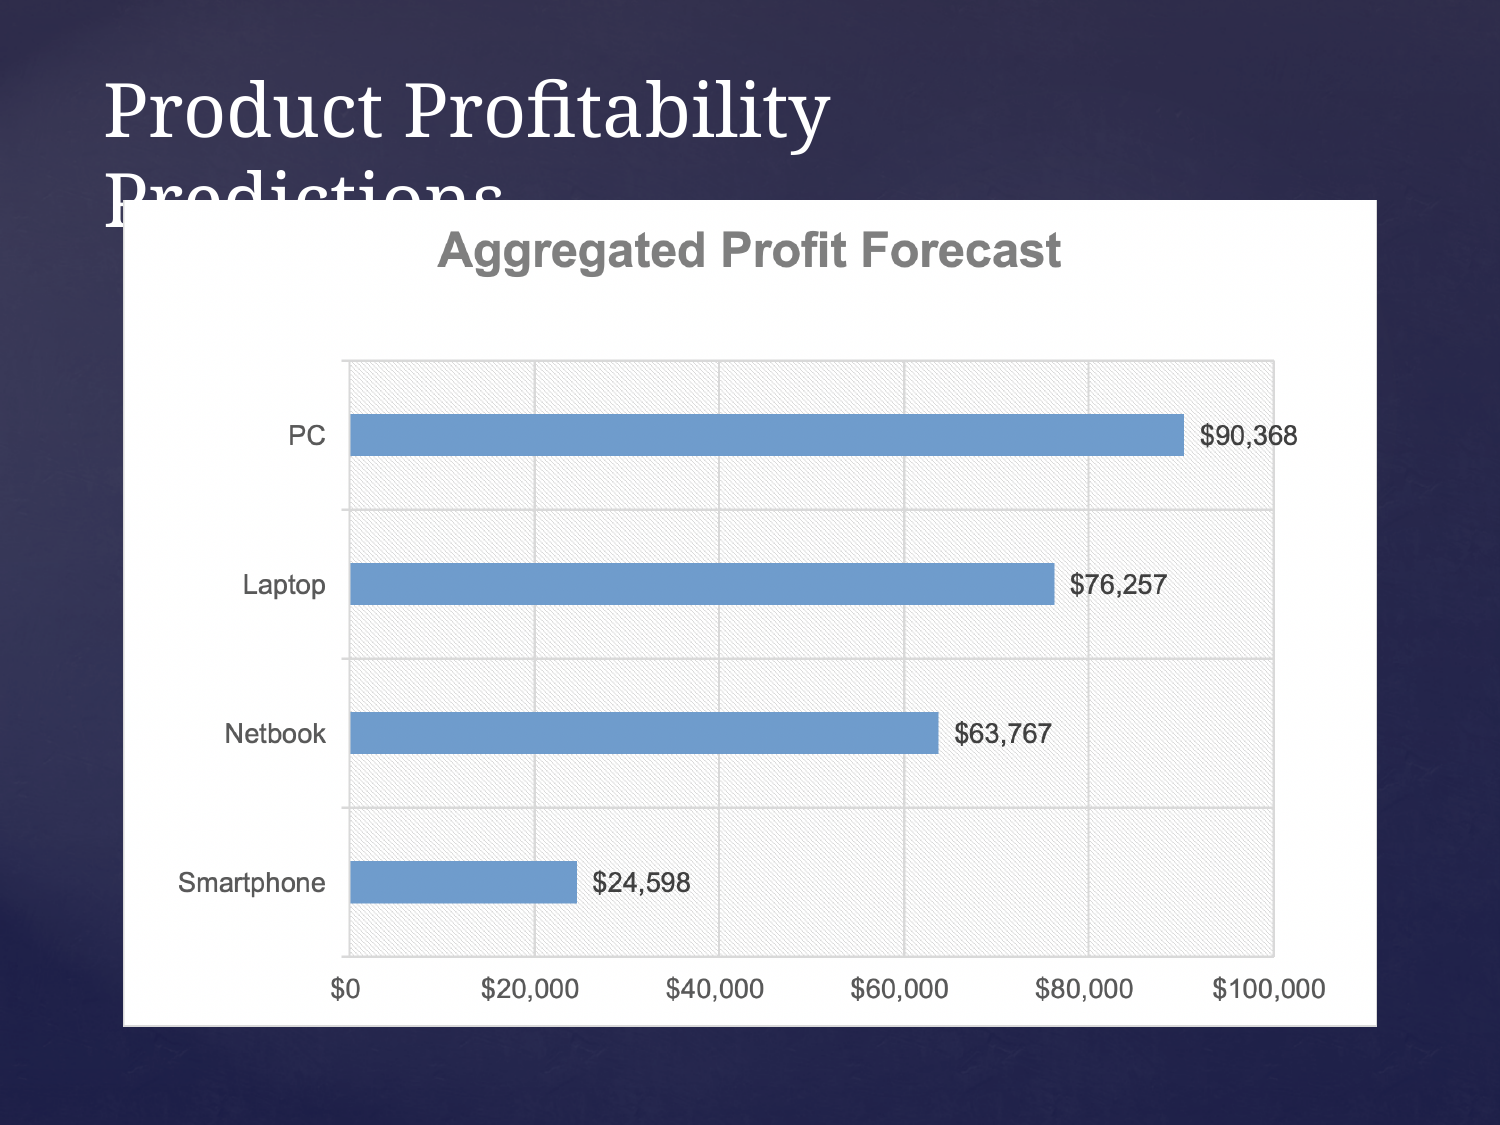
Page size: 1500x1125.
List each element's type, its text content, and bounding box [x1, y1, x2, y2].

picture [0, 200, 1500, 1125]
title Product Profitability Predictions... [88, 55, 1326, 249]
